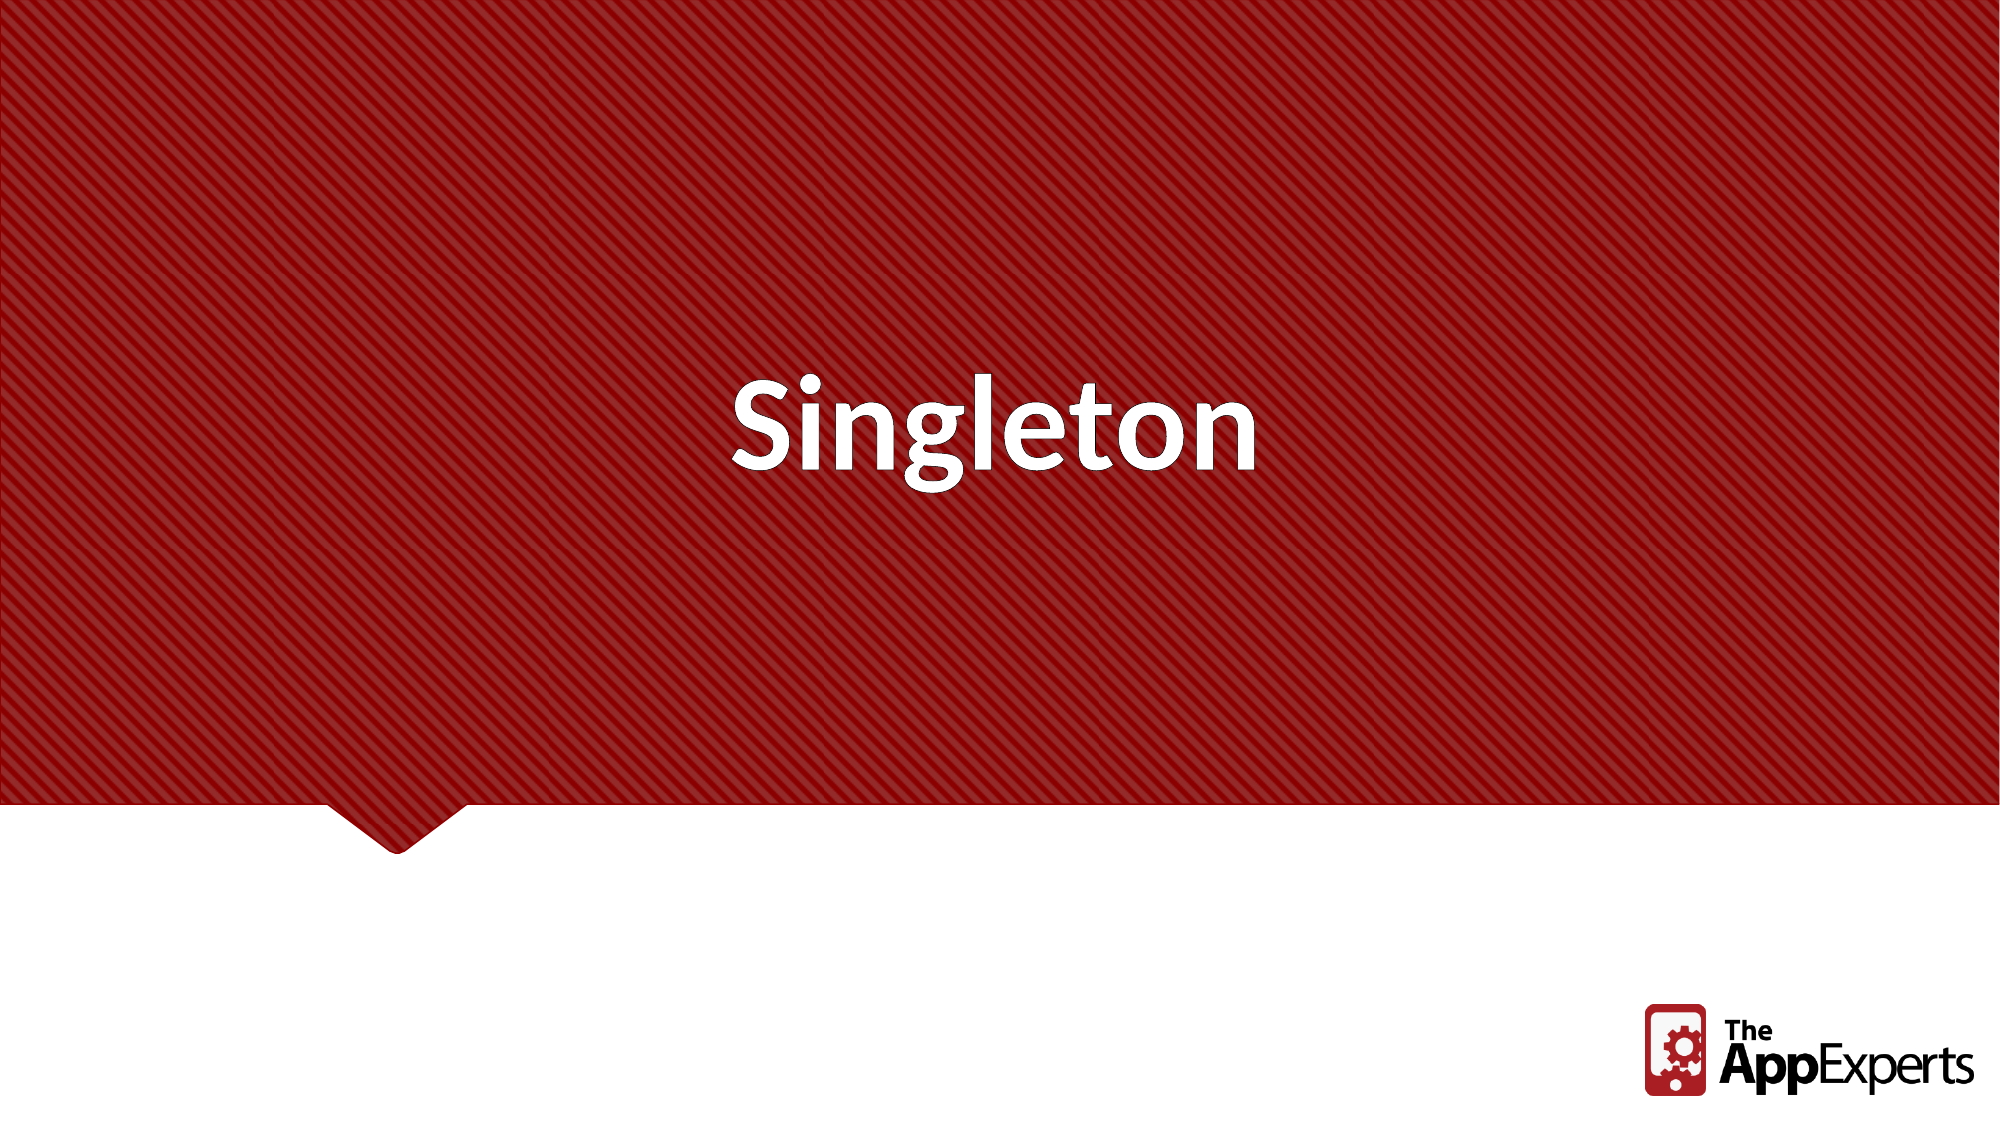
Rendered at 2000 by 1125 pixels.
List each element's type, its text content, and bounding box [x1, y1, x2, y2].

text_box Singleton [199, 324, 1792, 505]
picture [1645, 1004, 1974, 1096]
